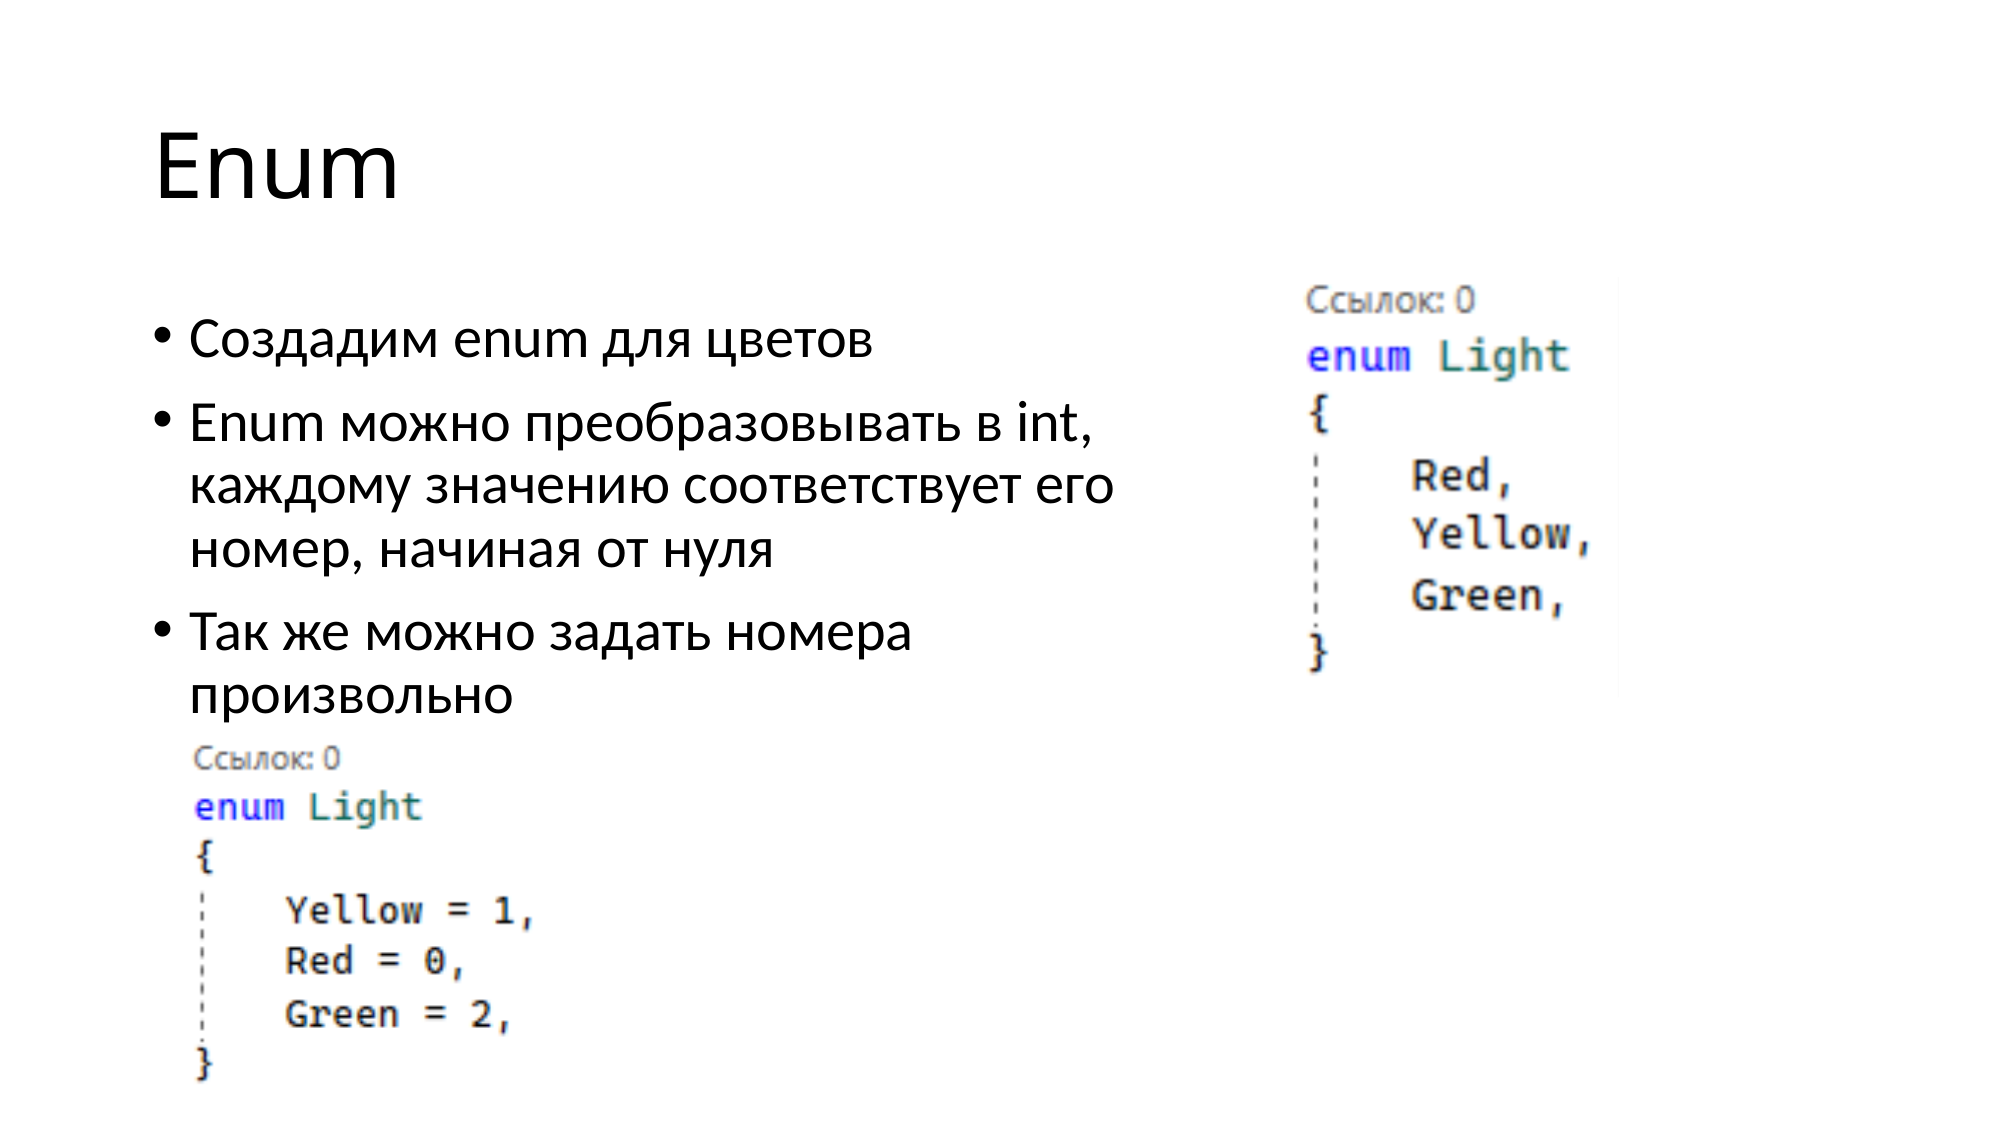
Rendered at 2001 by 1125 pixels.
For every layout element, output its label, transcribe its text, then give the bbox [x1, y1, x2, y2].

list Создадим enum для цветов Enum можно преобразовывать в int, каждому значению соответствует его номер, начиная от нуля Так же можно задать номера произвольно [137, 299, 1200, 1014]
picture [1292, 277, 1621, 698]
title Enum [137, 59, 1863, 278]
picture [178, 732, 556, 1099]
